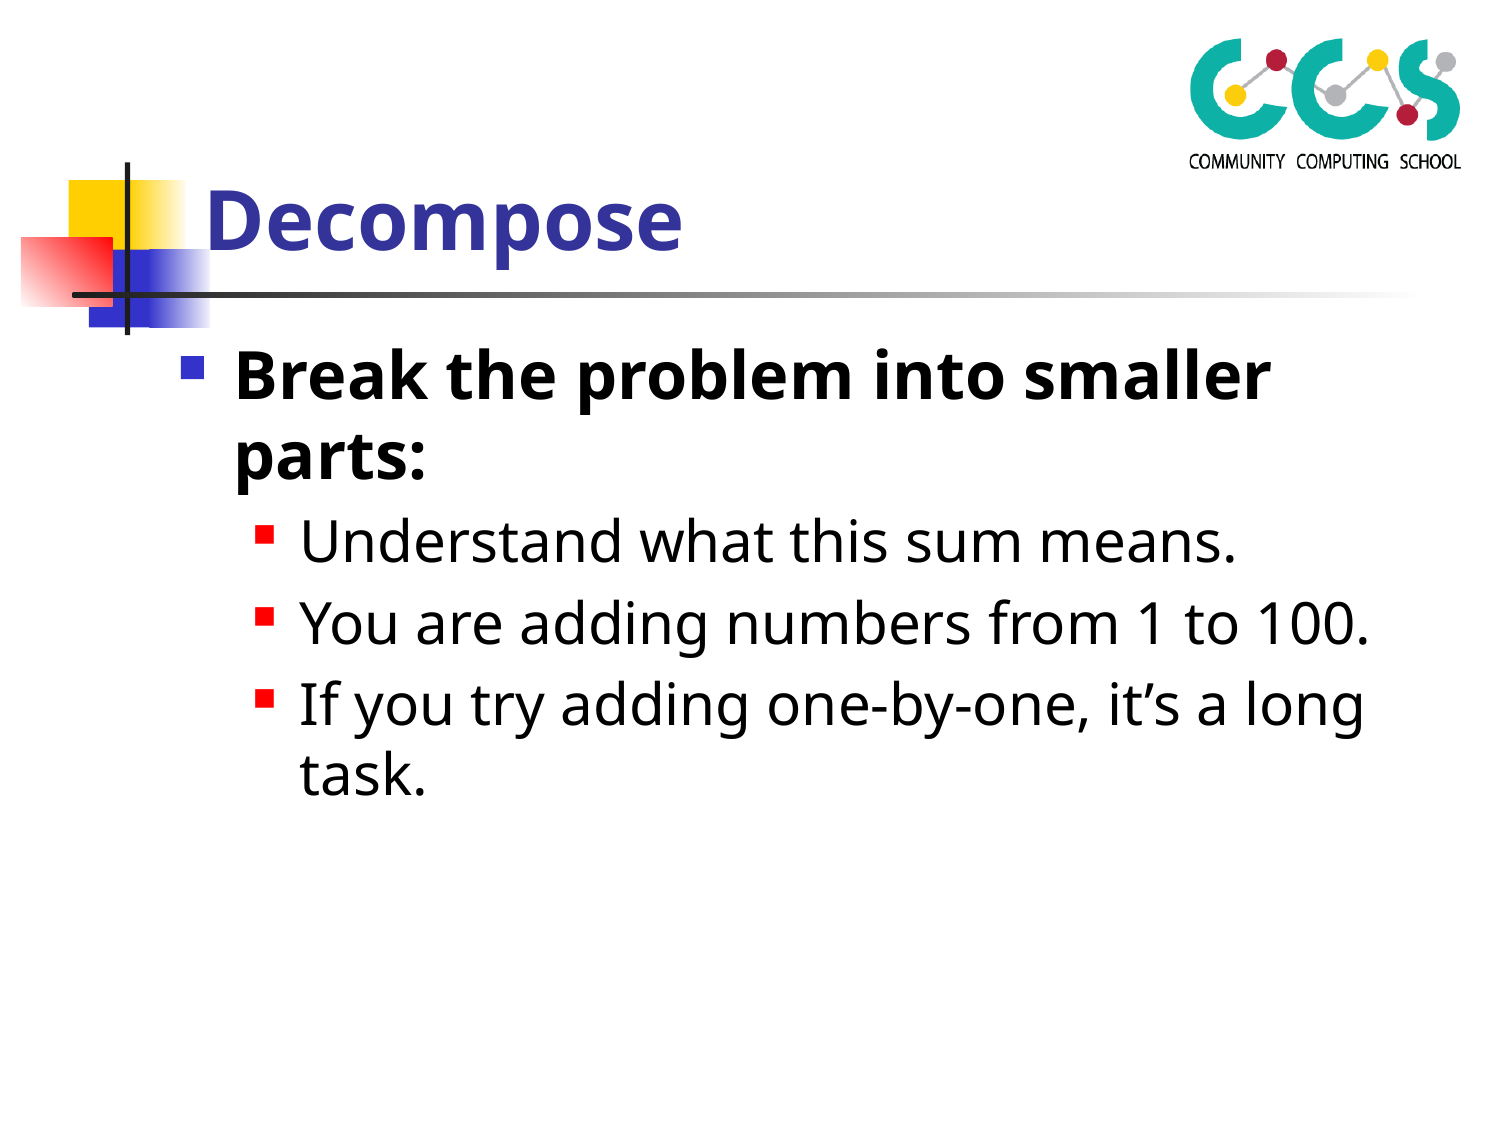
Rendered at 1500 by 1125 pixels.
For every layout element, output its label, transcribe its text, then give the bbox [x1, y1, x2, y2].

list Break the problem into smaller parts: Understand what this sum means. You are adding numbers from 1 to 100. If you try adding one-by-one, it’s a long task. [162, 324, 1438, 1090]
picture [1187, 36, 1465, 172]
title Decompose [188, 35, 1468, 275]
